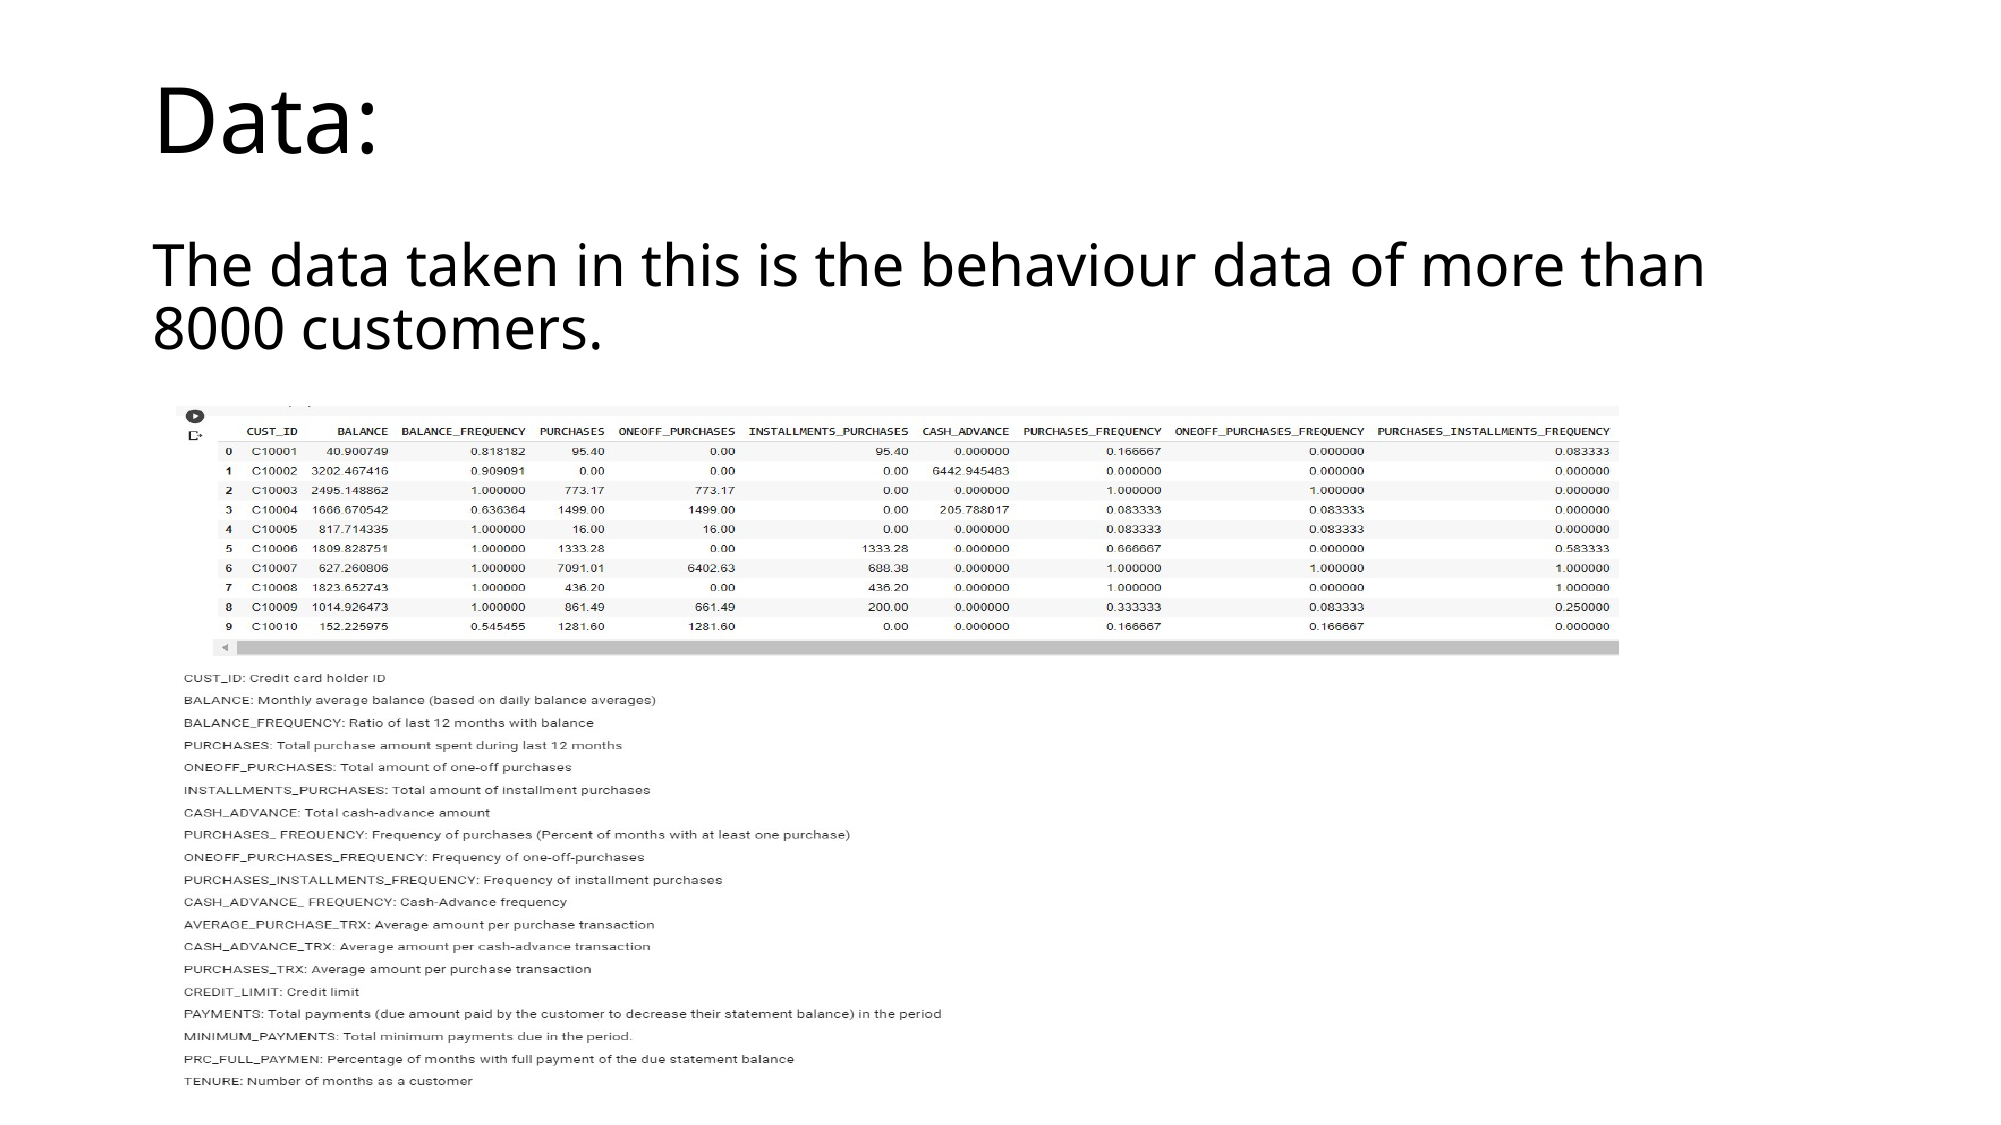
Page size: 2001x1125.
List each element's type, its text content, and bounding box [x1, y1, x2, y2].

picture [165, 405, 1619, 1091]
title Data: The data taken in this is the behaviour data of more than 8000 customers. [137, 59, 1863, 377]
